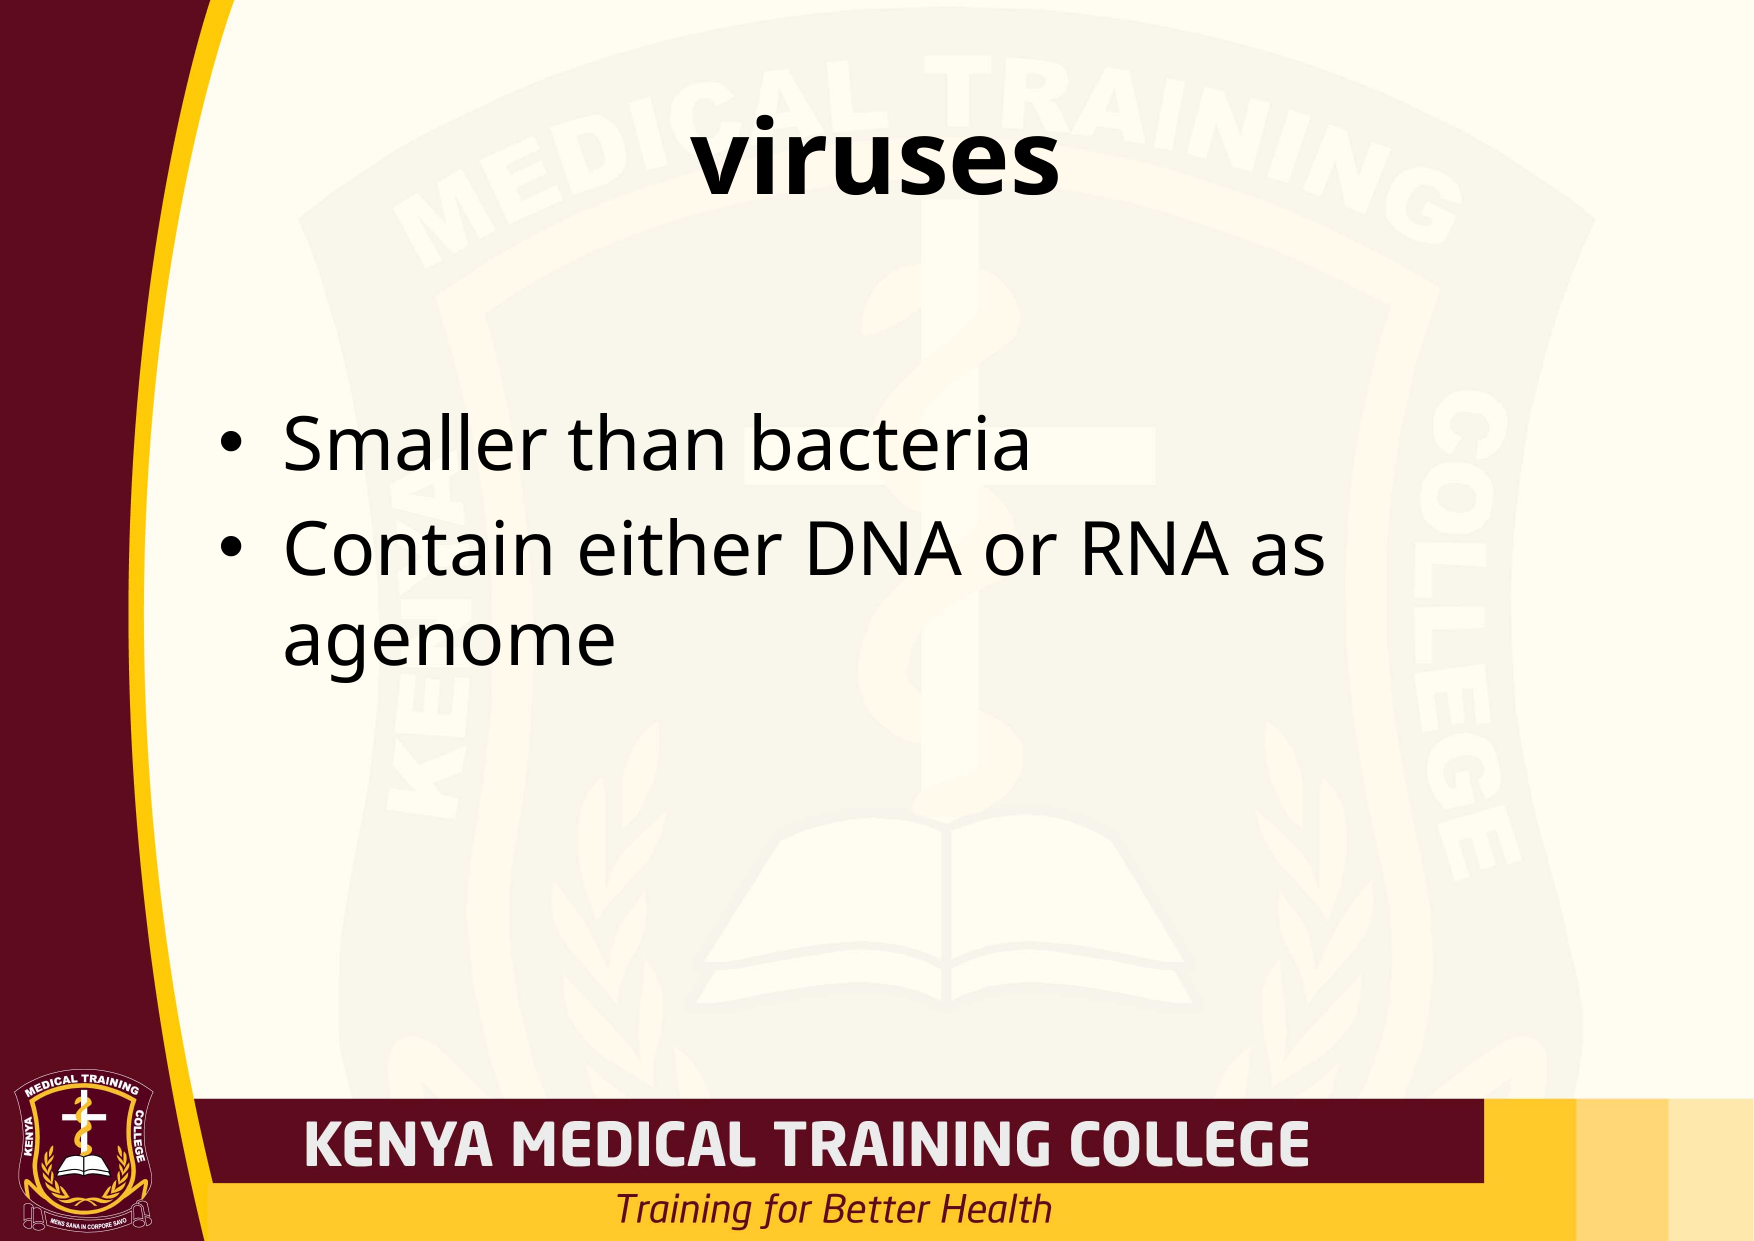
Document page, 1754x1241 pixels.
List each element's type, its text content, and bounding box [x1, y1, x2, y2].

title viruses [87, 49, 1666, 257]
list Smaller than bacteria Contain either DNA or RNA as agenome [201, 259, 1666, 1078]
picture [0, 0, 1754, 1241]
